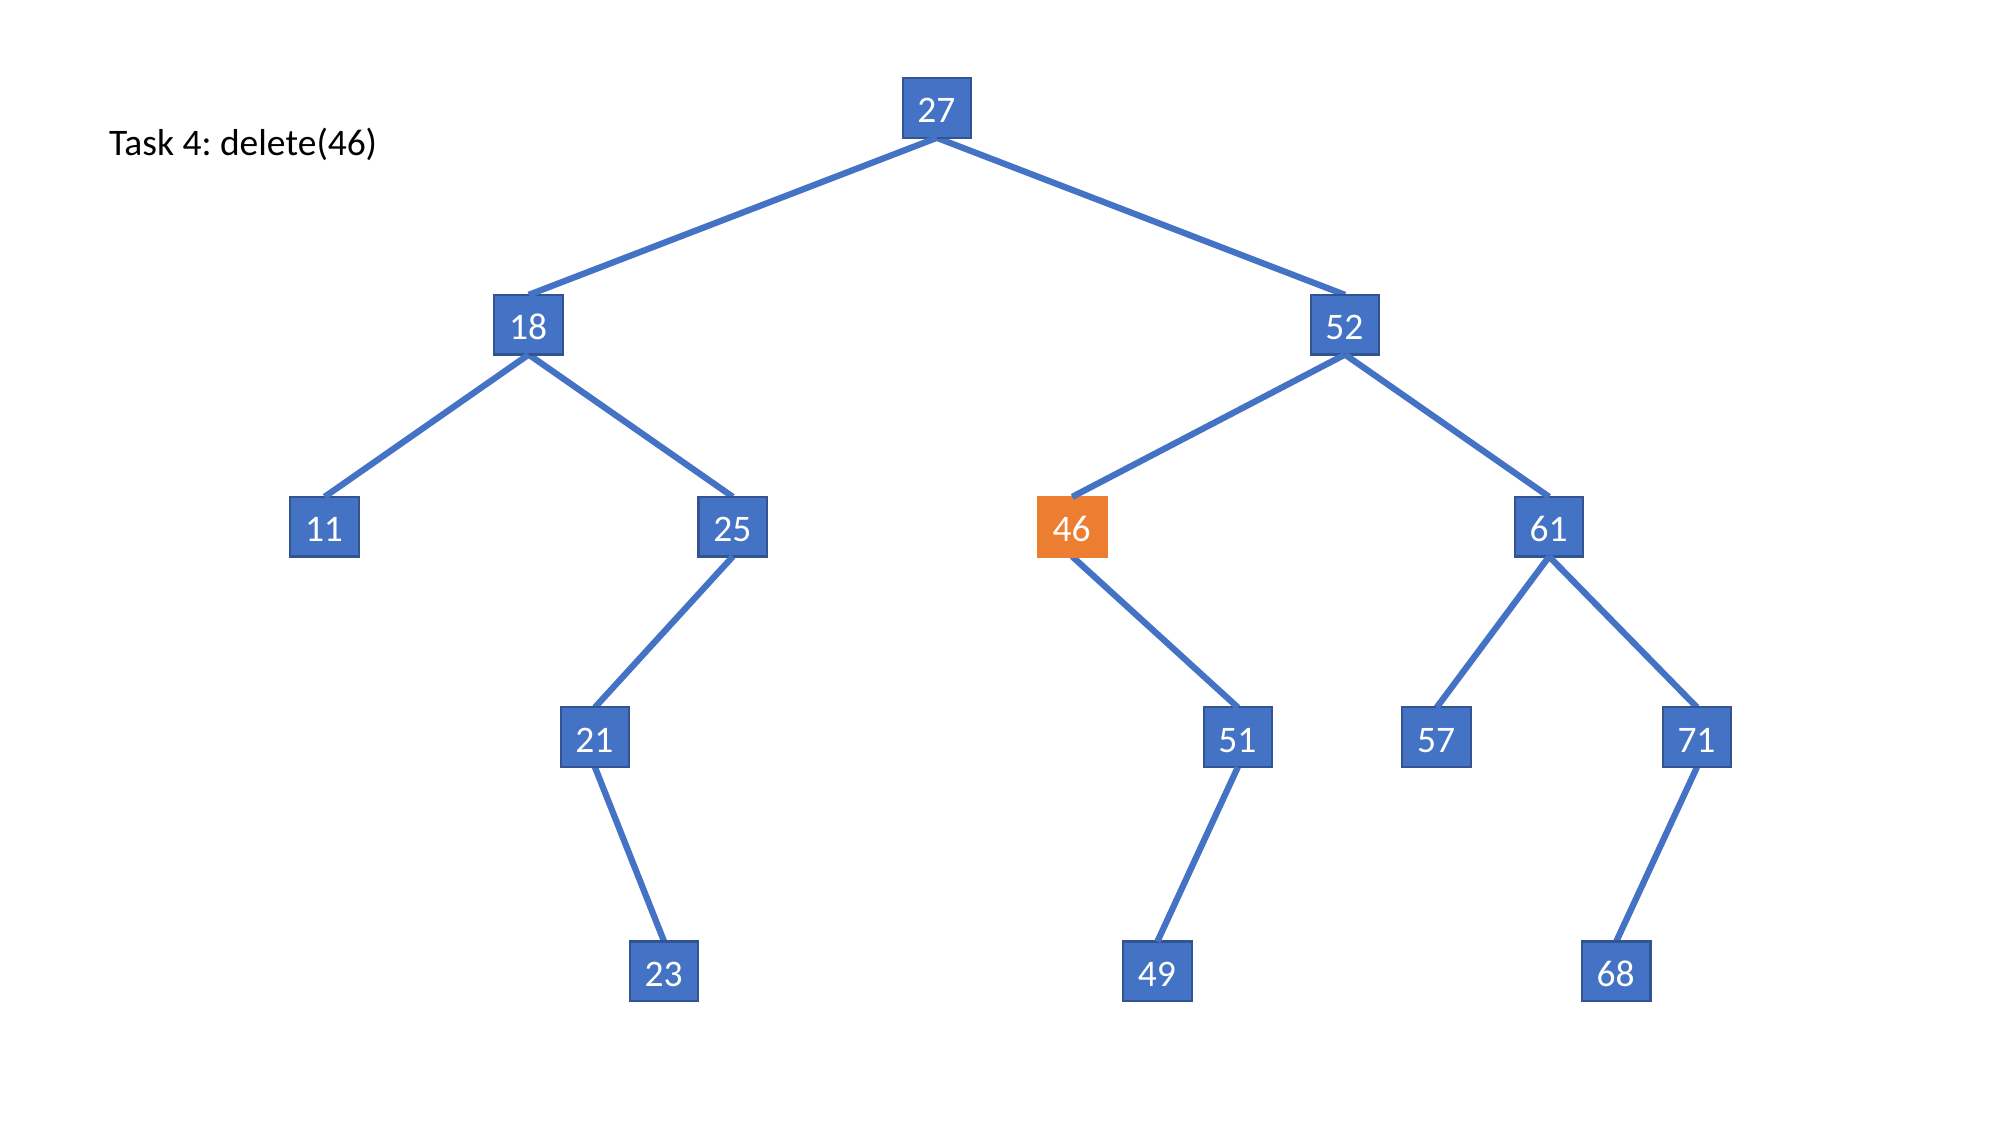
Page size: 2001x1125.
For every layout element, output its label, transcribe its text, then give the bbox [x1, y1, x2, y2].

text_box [1616, 767, 1697, 942]
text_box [528, 138, 937, 295]
text_box 11 [289, 496, 360, 558]
text_box 46 [1037, 496, 1108, 558]
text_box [937, 138, 1346, 295]
text_box 21 [560, 706, 630, 768]
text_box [594, 557, 733, 708]
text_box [594, 767, 665, 942]
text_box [1346, 355, 1550, 497]
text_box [529, 355, 733, 497]
text_box 61 [1514, 496, 1584, 557]
text_box 71 [1662, 706, 1732, 768]
text_box Task 4: delete(46) [94, 110, 393, 171]
text_box 23 [629, 940, 699, 1002]
text_box 51 [1203, 706, 1273, 768]
text_box 52 [1310, 294, 1380, 355]
text_box 57 [1401, 706, 1472, 768]
text_box 25 [697, 496, 768, 558]
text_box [1157, 767, 1238, 942]
text_box 27 [902, 77, 972, 138]
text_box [1072, 557, 1238, 708]
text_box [1550, 557, 1698, 708]
text_box 68 [1581, 940, 1652, 1002]
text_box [324, 355, 529, 497]
text_box 49 [1122, 940, 1193, 1002]
text_box 18 [493, 294, 564, 355]
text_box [1072, 355, 1346, 497]
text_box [1436, 557, 1550, 708]
